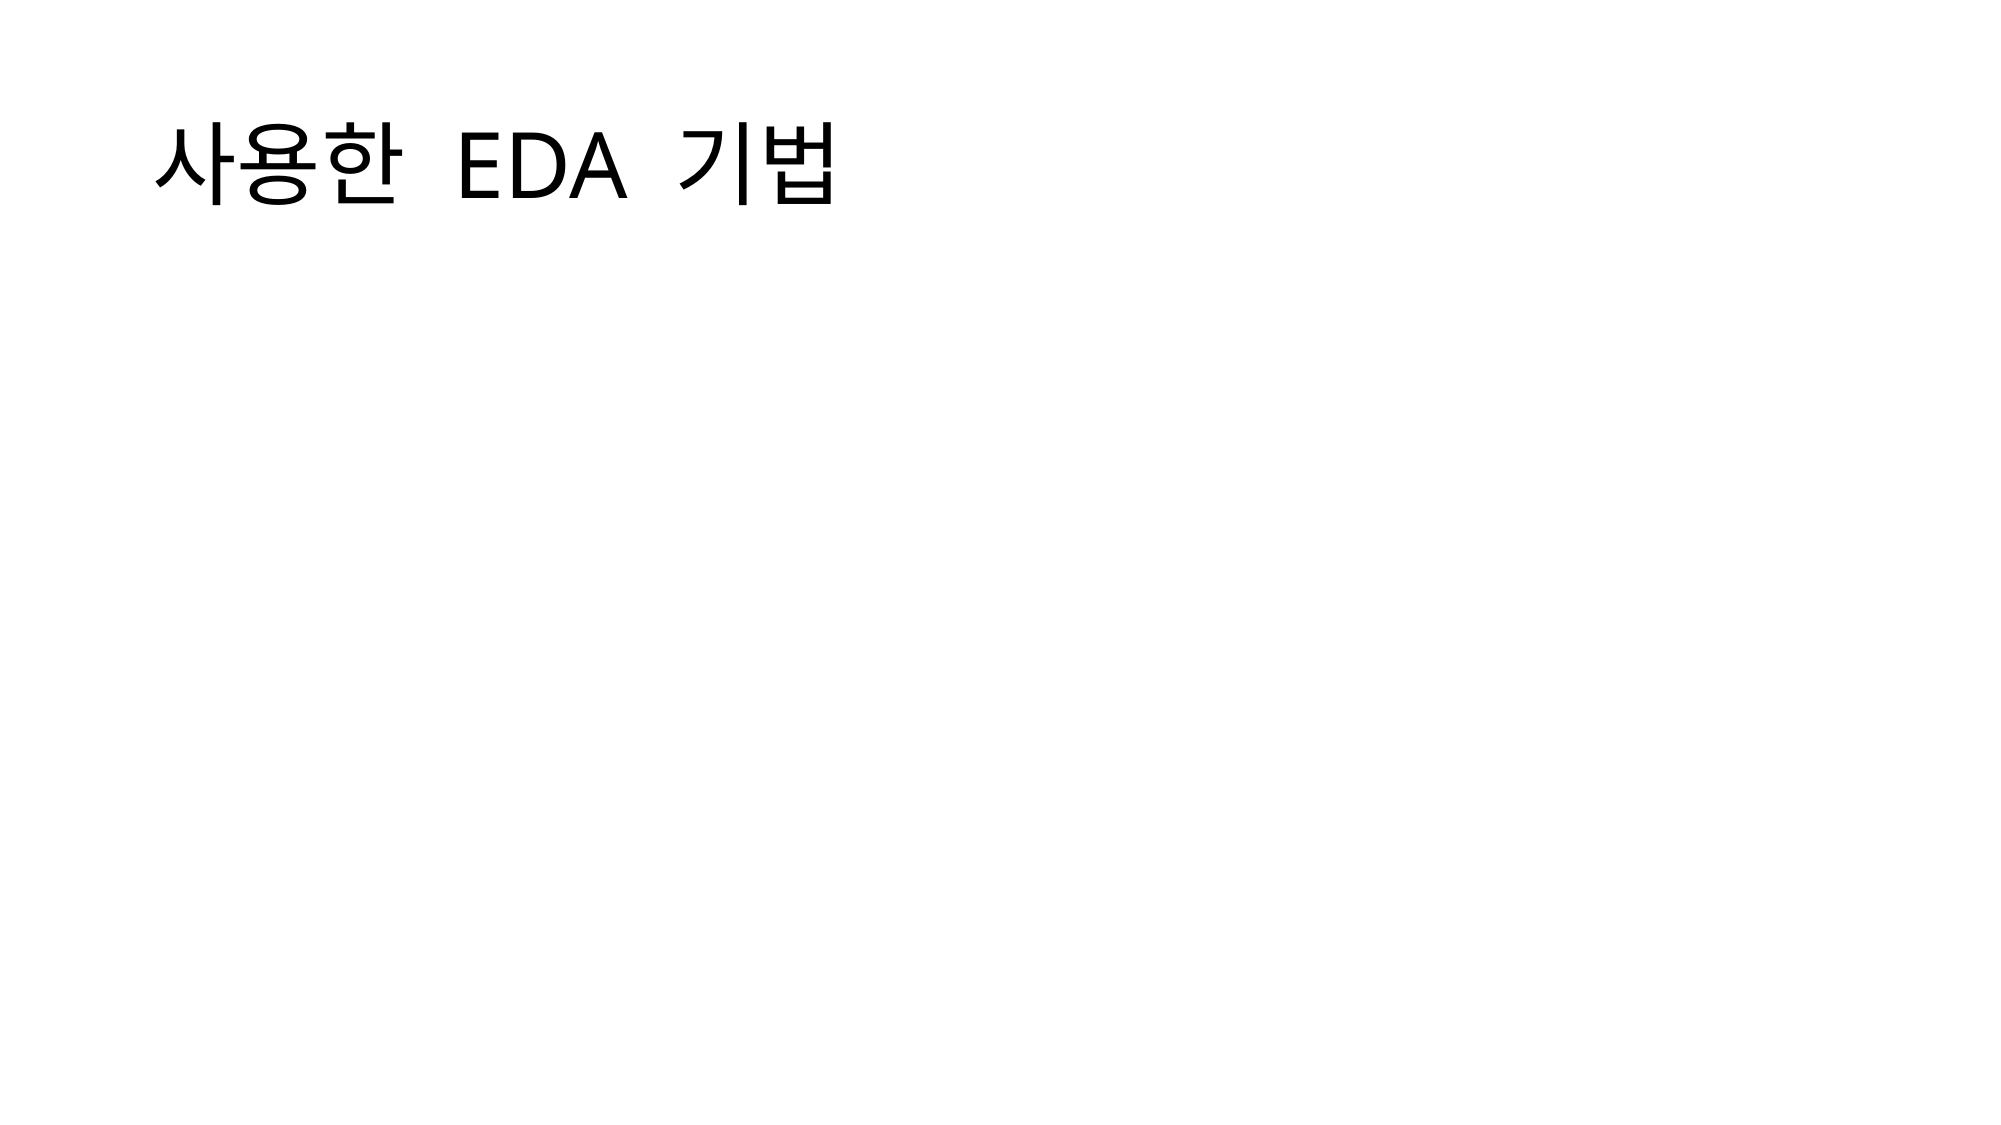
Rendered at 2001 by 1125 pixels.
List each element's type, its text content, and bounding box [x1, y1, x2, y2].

title 사용한 EDA 기법 [137, 59, 1863, 278]
